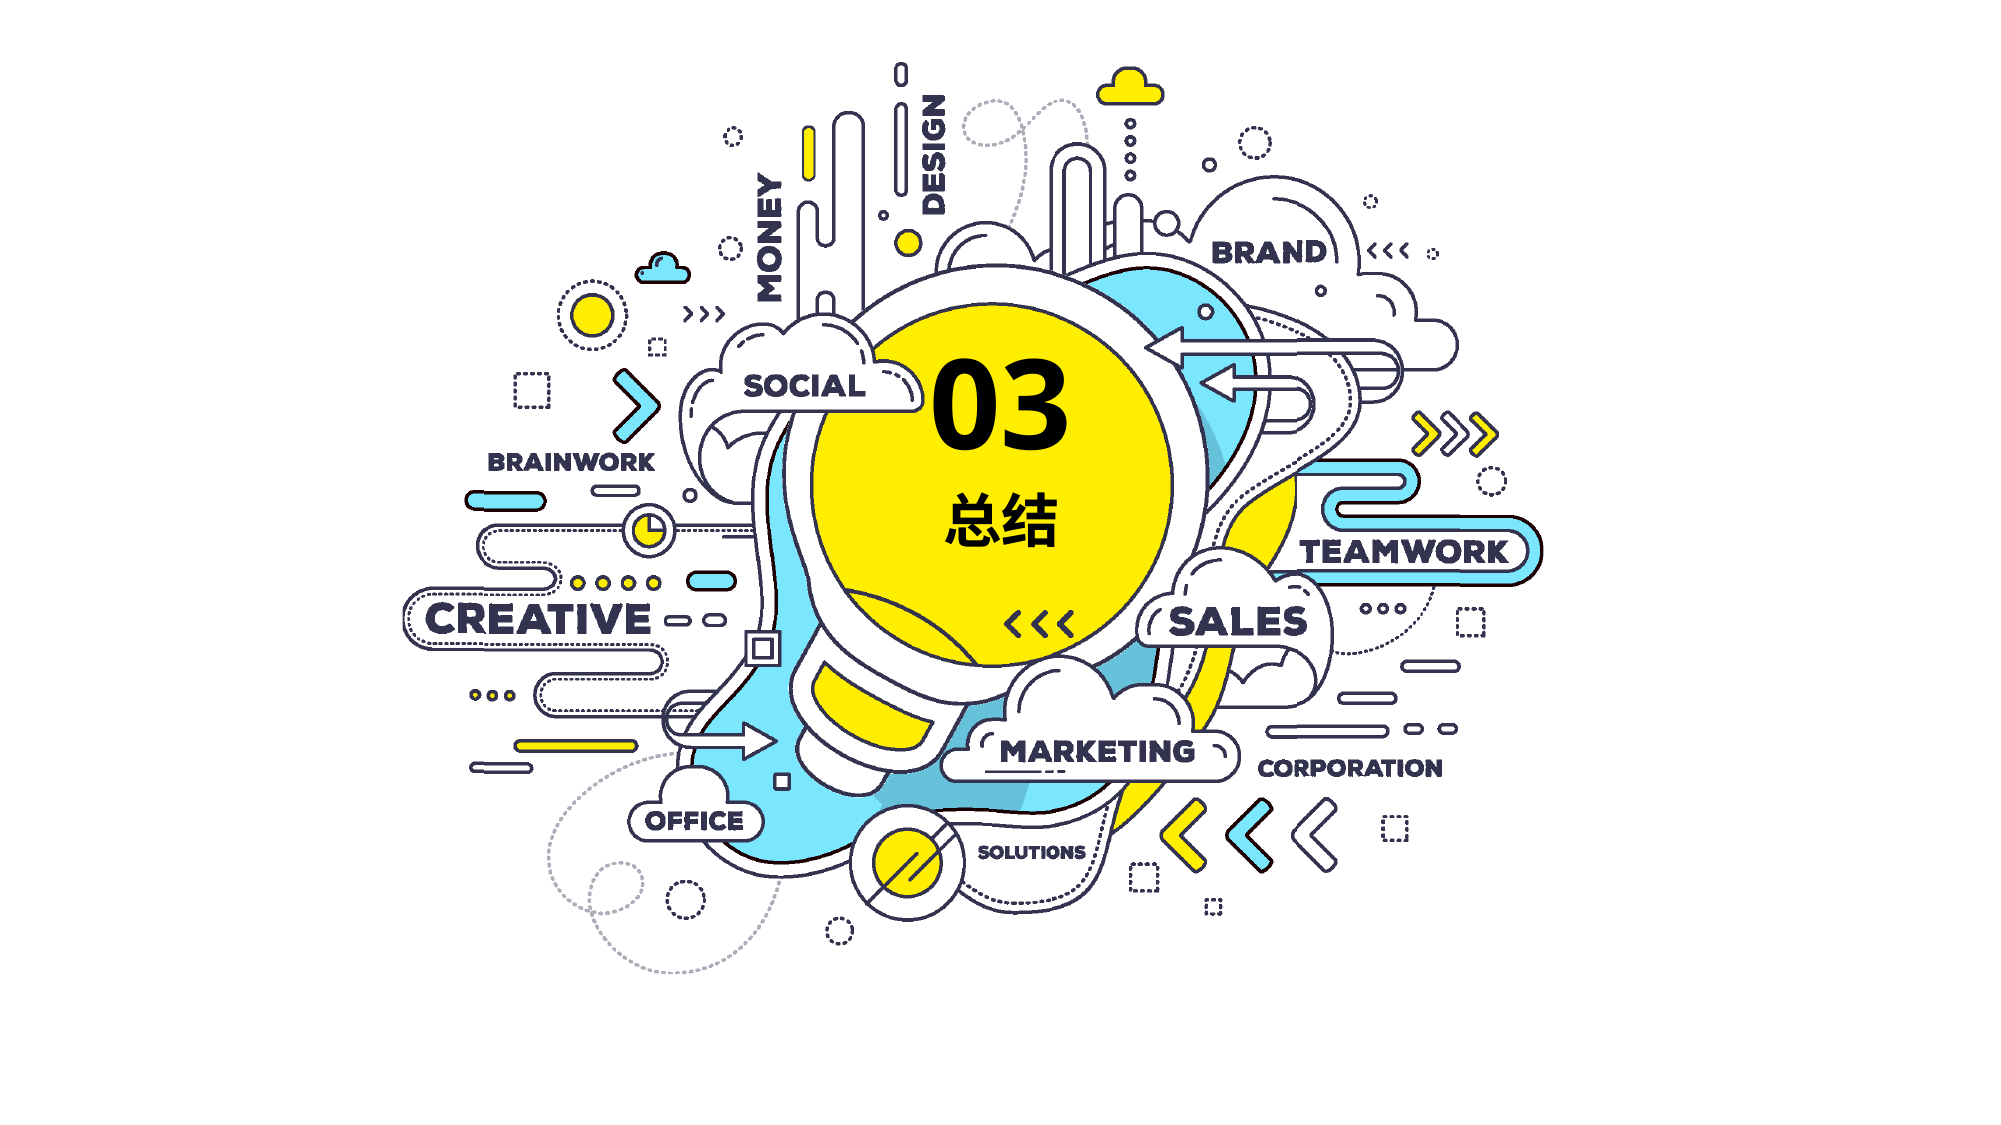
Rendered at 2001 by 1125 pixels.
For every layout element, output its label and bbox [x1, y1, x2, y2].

picture [402, 60, 1544, 974]
text_box [907, 317, 1115, 563]
